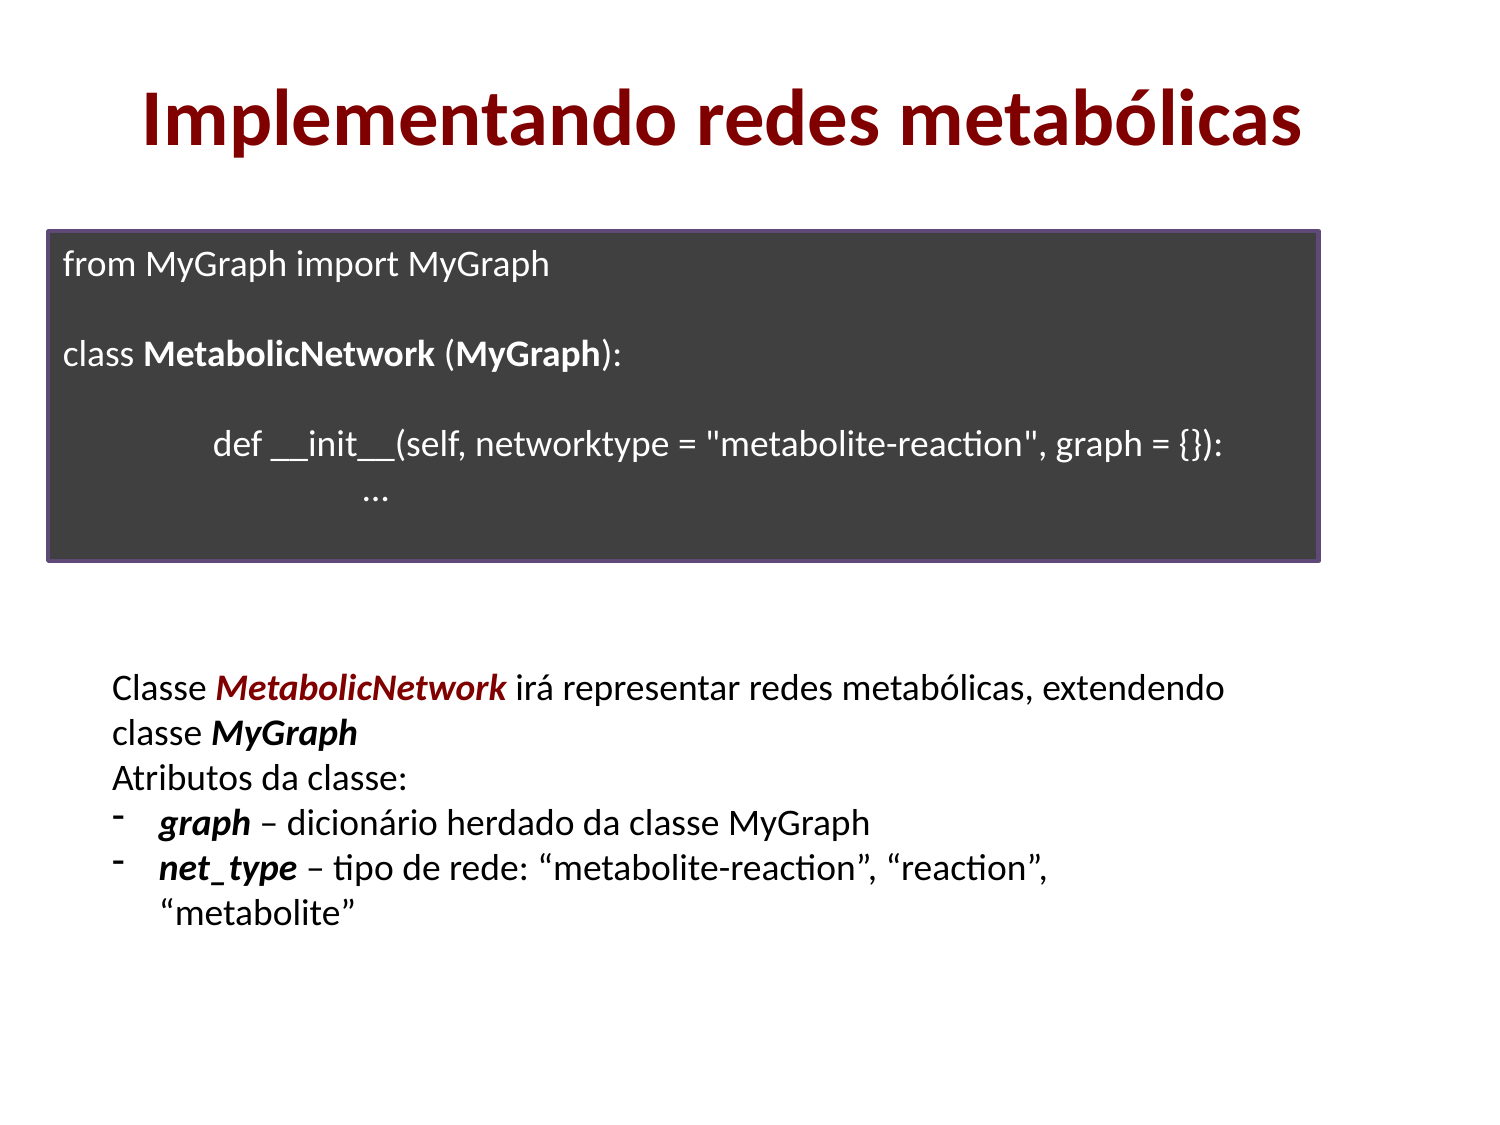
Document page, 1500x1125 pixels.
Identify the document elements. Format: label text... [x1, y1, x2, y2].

title Implementando redes metabólicas [48, 19, 1399, 207]
text_box Classe MetabolicNetwork irá representar redes metabólicas, extendendo classe MyGraph Atributos da classe: graph – dicionário herdado da classe MyGraph net_type – tipo de rede: “metabolite-reaction”, “reaction”, “metabolite” [97, 655, 1270, 940]
text_box from MyGraph import MyGraph class MetabolicNetwork (MyGraph): def __init__(self, networktype = "metabolite-reaction", graph = {}): … [46, 229, 1321, 563]
